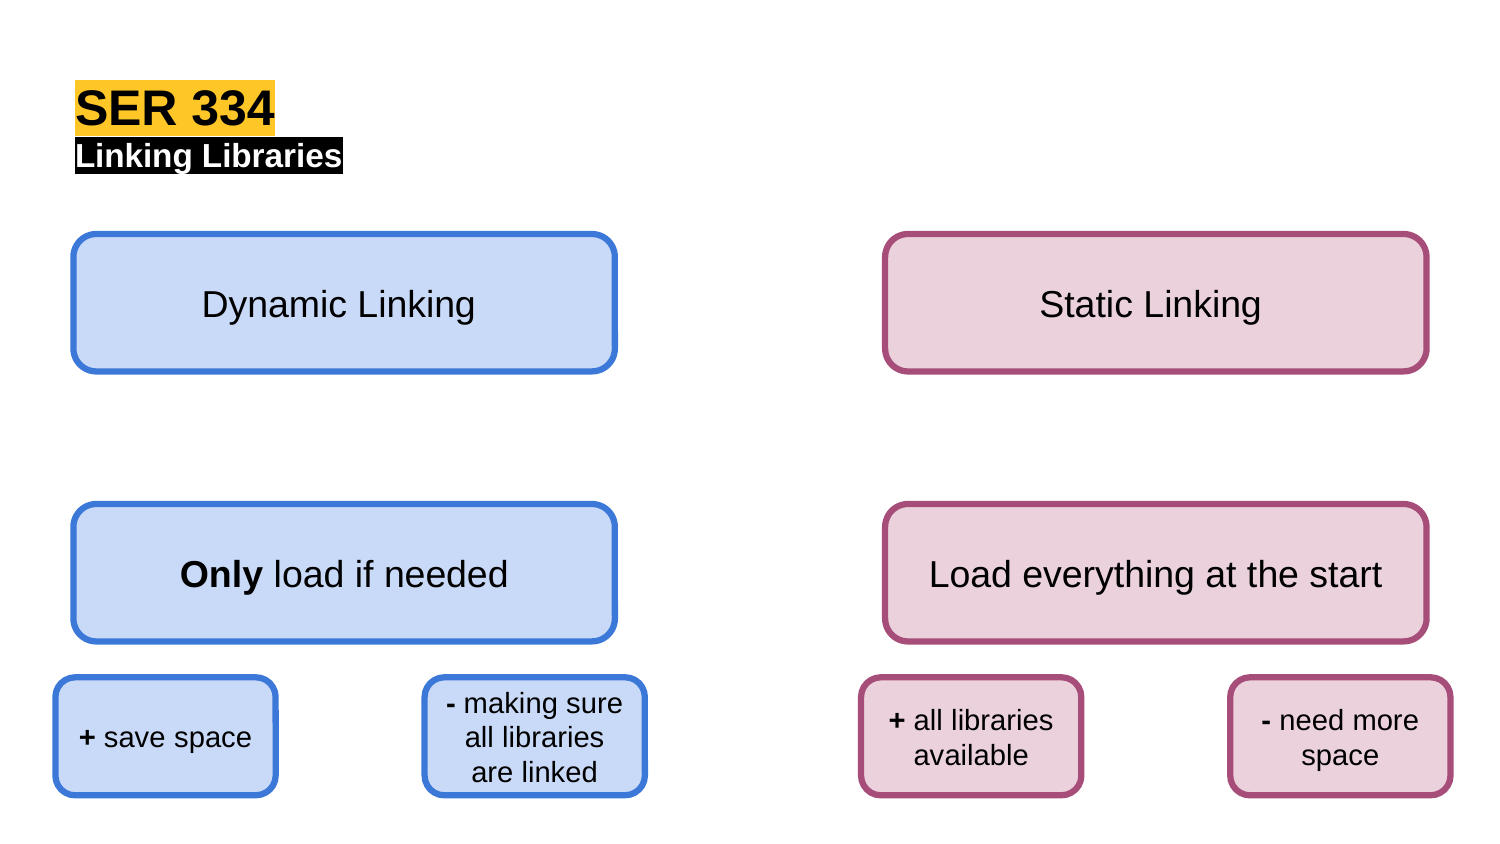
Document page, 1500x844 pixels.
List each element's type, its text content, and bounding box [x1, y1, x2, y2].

text_box Dynamic Linking [73, 233, 615, 372]
text_box + save space [55, 677, 276, 796]
text_box Load everything at the start [885, 503, 1427, 642]
text_box + all libraries available [861, 677, 1082, 796]
text_box - making sure all libraries are linked [424, 677, 645, 796]
text_box SER 334 [75, 75, 804, 133]
text_box - need more space [1230, 677, 1451, 796]
text_box Only load if needed [73, 503, 615, 642]
text_box Linking Libraries [75, 133, 1052, 177]
text_box Static Linking [885, 233, 1427, 372]
